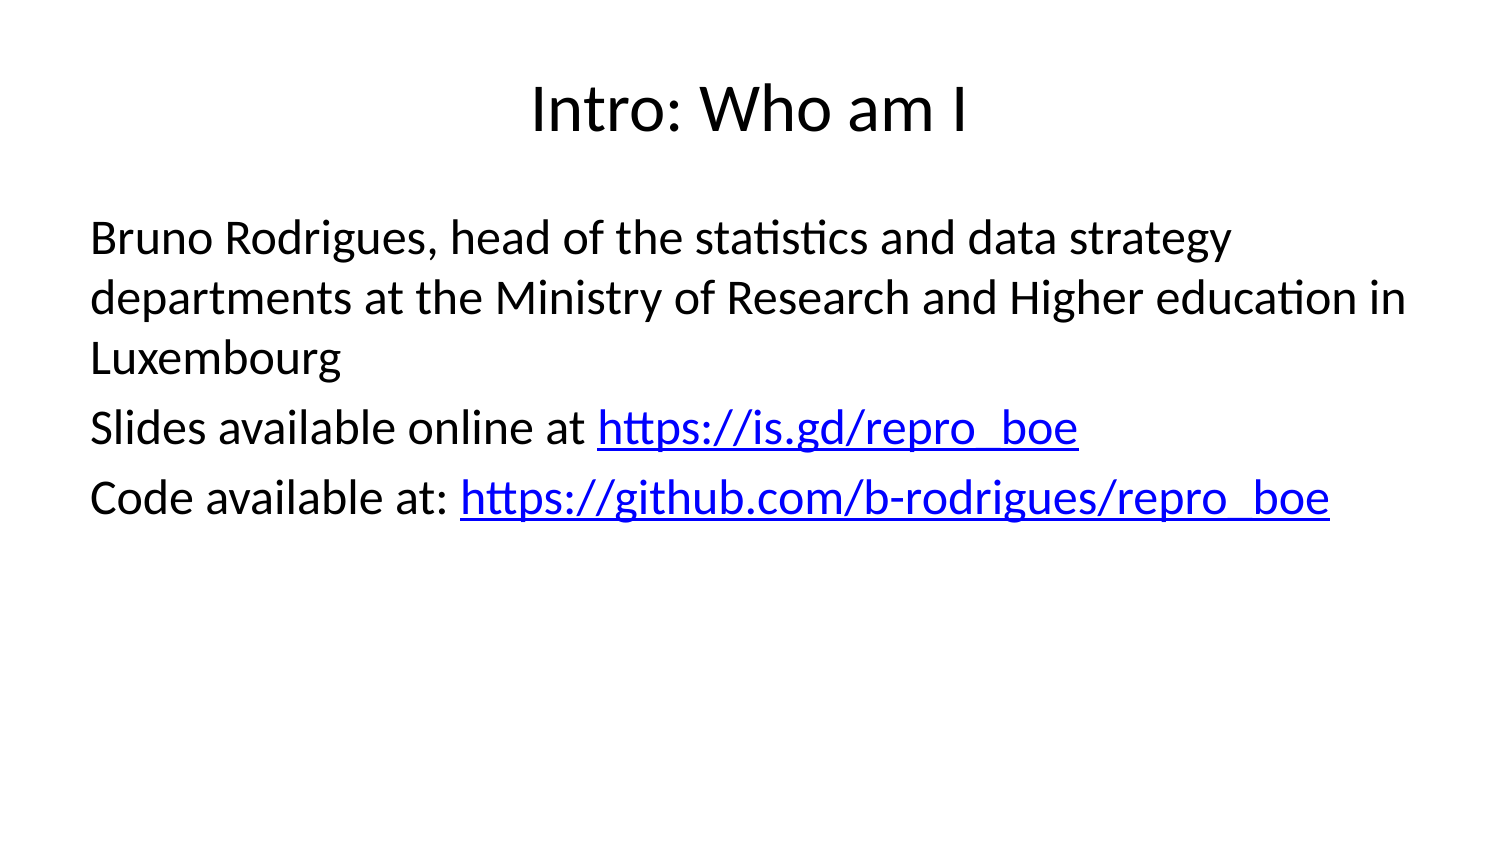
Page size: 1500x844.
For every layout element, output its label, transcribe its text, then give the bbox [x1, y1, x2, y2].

title Intro: Who am I [75, 33, 1425, 175]
list Bruno Rodrigues, head of the statistics and data strategy departments at the Ministry of Research and Higher education in Luxembourg Slides available online at https://is.gd/repro_boe Code available at: https://github.com/b-rodrigues/repro_boe [75, 196, 1425, 754]
